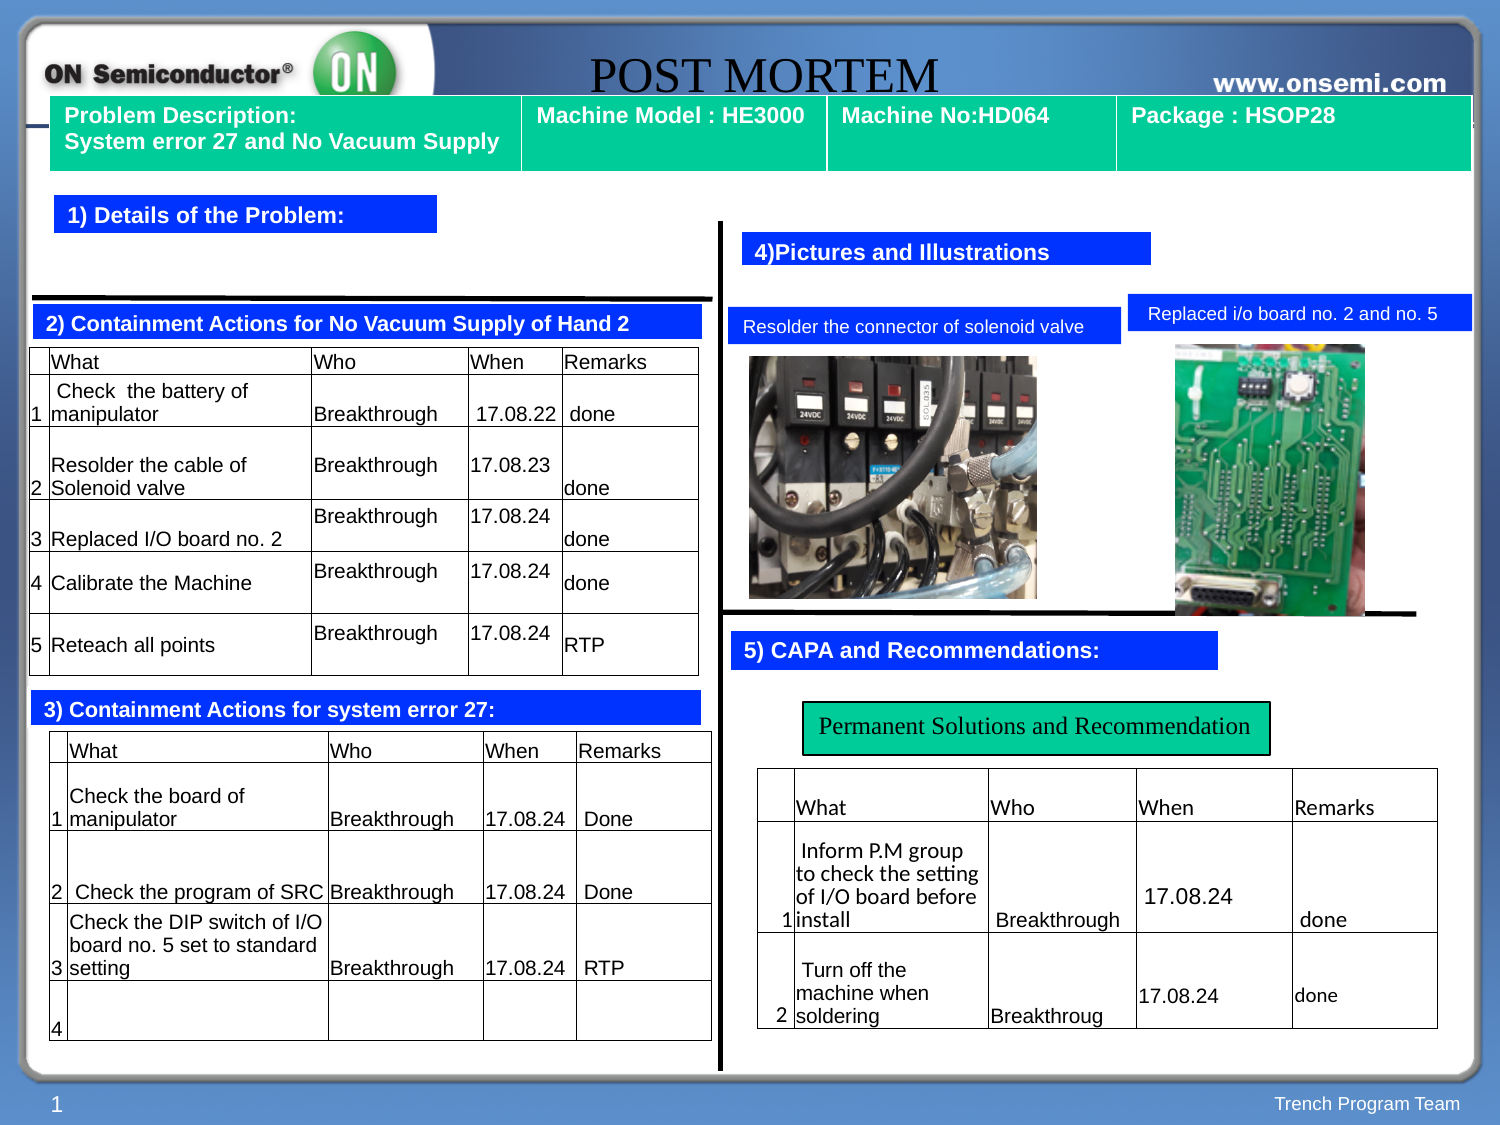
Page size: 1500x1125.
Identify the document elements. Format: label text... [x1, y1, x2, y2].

table_cell Reteach all points [50, 614, 311, 675]
text_box Replaced i/o board no. 2 and no. 5 [1127, 293, 1473, 332]
table_cell 17.08.24 [469, 552, 562, 613]
text_box Resolder the connector of solenoid valve [728, 306, 1122, 345]
table_cell 1 [758, 822, 794, 932]
table_header When [1137, 769, 1292, 821]
table_header What [50, 348, 311, 374]
table_cell 17.08.24 [469, 614, 562, 675]
table_header What [795, 769, 988, 821]
table_cell 17.08.24 [1137, 822, 1292, 932]
table_cell done [563, 500, 698, 551]
table_header [50, 732, 67, 762]
table_cell 1 [30, 375, 49, 426]
table_cell Breakthrough [312, 614, 468, 675]
table_cell 17.08.24 [469, 500, 562, 551]
table_cell Done [577, 831, 711, 903]
table_cell 5 [30, 614, 49, 675]
table_cell Breakthrough [312, 500, 468, 551]
table_cell 17.08.24 [1137, 933, 1292, 1028]
table_cell Breakthrough [312, 427, 468, 499]
table_cell 17.08.24 [484, 831, 576, 903]
table_header [30, 348, 49, 374]
table_header When [469, 348, 562, 374]
text_box 2) Containment Actions for No Vacuum Supply of Hand 2 [30, 306, 705, 341]
table_cell done [563, 375, 698, 426]
table_cell Breakthrough [329, 763, 483, 830]
table_header Machine Model : HE3000 [522, 96, 826, 171]
table_header Who [329, 732, 483, 762]
text_box 3) Containment Actions for system error 27: [28, 687, 703, 727]
table_cell Breakthrough [329, 904, 483, 980]
table_cell done [563, 552, 698, 613]
table_cell 17.08.23 [469, 427, 562, 499]
table_cell Turn off the machine when soldering [795, 933, 988, 1028]
table_cell [484, 981, 576, 1040]
table_cell 2 [758, 933, 794, 1028]
table_cell [577, 981, 711, 1040]
table_cell Done [577, 763, 711, 830]
table_cell 17.08.22 [469, 375, 562, 426]
table_cell [329, 981, 483, 1040]
table_cell RTP [563, 614, 698, 675]
table_header Package : HSOP28 [1117, 96, 1471, 171]
table_header Who [989, 769, 1136, 821]
table_cell Breakthroug [989, 933, 1136, 1028]
table_cell Breakthrough [312, 375, 468, 426]
table_header What [68, 732, 328, 762]
picture [0, 0, 1500, 1125]
table_cell Check the program of SRC [68, 831, 328, 903]
table_cell 3 [30, 500, 49, 551]
table_cell Breakthrough [989, 822, 1136, 932]
table_header Problem Description: System error 27 and No Vacuum Supply [50, 96, 521, 171]
table_cell 3 [50, 904, 67, 980]
table_header Machine No:HD064 [828, 96, 1116, 171]
table_cell RTP [577, 904, 711, 980]
table_header Remarks [563, 348, 698, 374]
table_cell done [1293, 822, 1437, 932]
table_cell [68, 981, 328, 1040]
text_box 5) CAPA and Recommendations: [728, 628, 1221, 672]
table_cell 1 [50, 763, 67, 830]
table_cell Breakthrough [312, 552, 468, 613]
table_cell Resolder the cable of Solenoid valve [50, 427, 311, 499]
table_header Remarks [1293, 769, 1437, 821]
table_cell Check the board of manipulator [68, 763, 328, 830]
table_cell 4 [50, 981, 67, 1040]
text_box 4)Pictures and Illustrations [739, 229, 1154, 267]
table_cell 2 [50, 831, 67, 903]
table_cell done [1293, 933, 1437, 1028]
table_cell 2 [30, 427, 49, 499]
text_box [721, 611, 1169, 615]
table_cell done [563, 427, 698, 499]
table_cell Replaced I/O board no. 2 [50, 500, 311, 551]
table_header Remarks [577, 732, 711, 762]
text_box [1368, 611, 1417, 615]
table_header [758, 769, 794, 821]
table_cell 17.08.24 [484, 763, 576, 830]
table_cell Check the battery of manipulator [50, 375, 311, 426]
table_header Who [312, 348, 468, 374]
table_cell Calibrate the Machine [50, 552, 311, 613]
text_box POST MORTEM [574, 34, 955, 110]
table_cell 4 [30, 552, 49, 613]
table_header When [484, 732, 576, 762]
text_box Permanent Solutions and Recommendation [803, 702, 1270, 756]
table_cell Check the DIP switch of I/O board no. 5 set to standard setting [68, 904, 328, 980]
table_cell 17.08.24 [484, 904, 576, 980]
text_box 1) Details of the Problem: [52, 193, 440, 235]
table_cell Breakthrough [329, 831, 483, 903]
table_cell Inform P.M group to check the setting of I/O board before install [795, 822, 988, 932]
